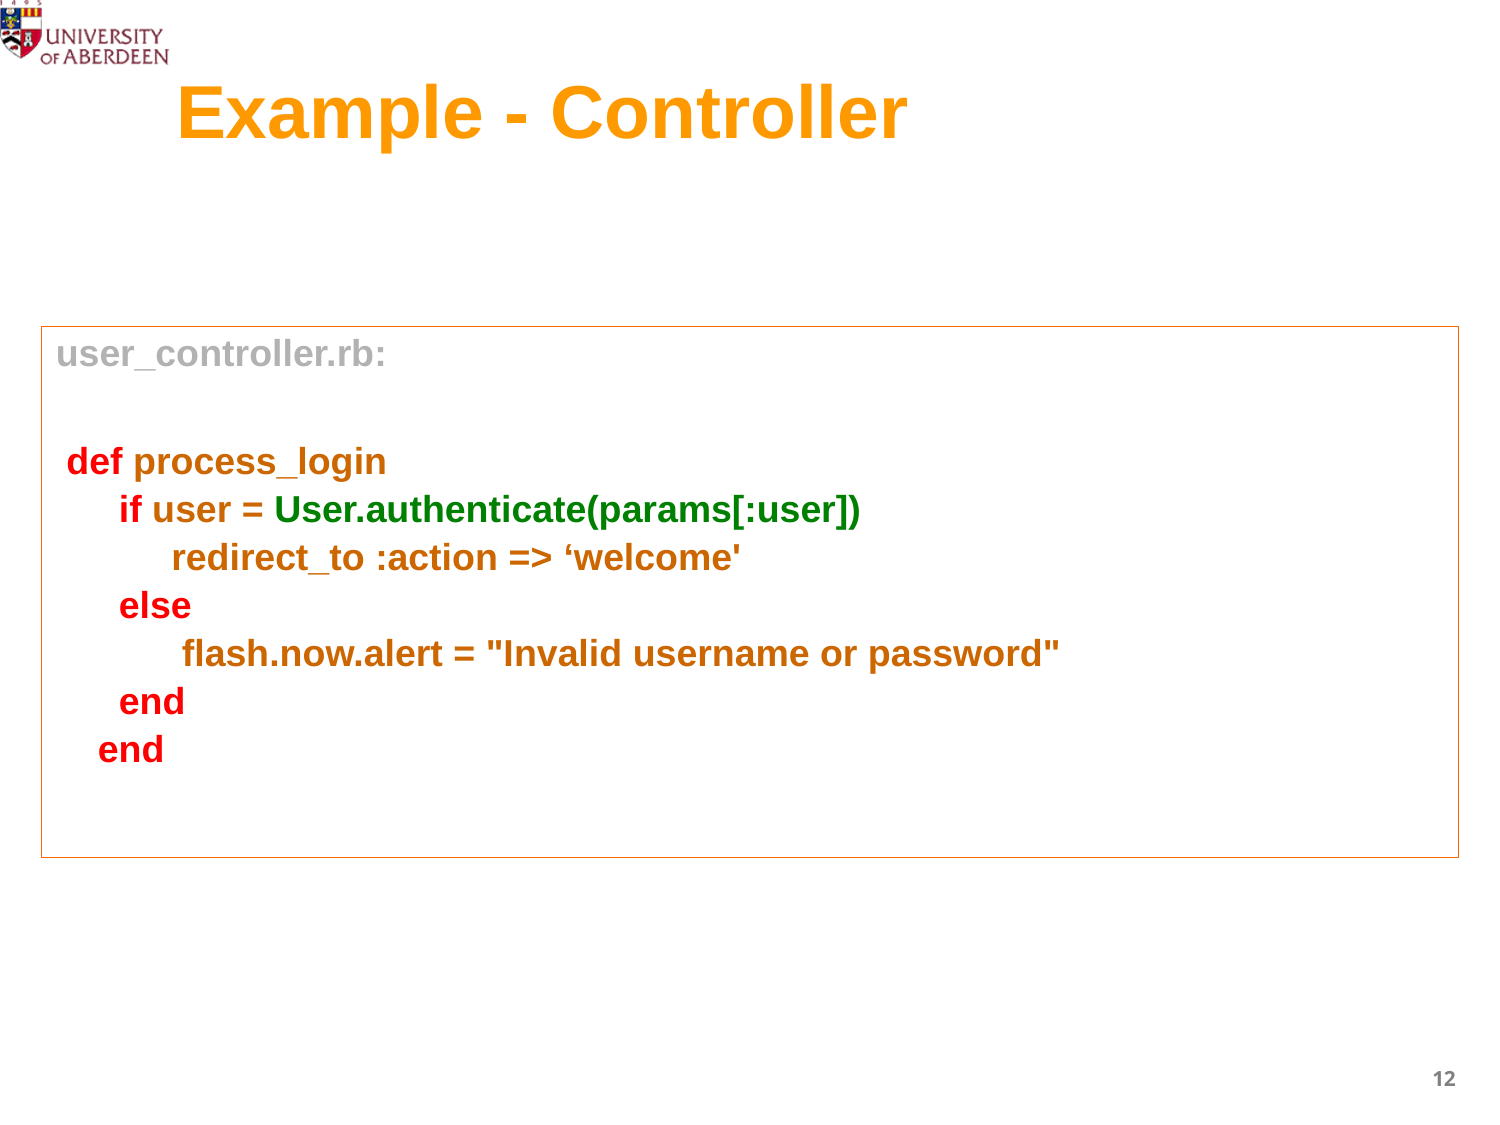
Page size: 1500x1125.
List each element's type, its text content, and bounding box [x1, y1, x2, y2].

picture [0, 0, 172, 65]
title Example - Controller [161, 43, 1437, 173]
list user_controller.rb: def process_login if user = User.authenticate(params[:user]) redirect_to :action => ‘welcome' else flash.now.alert = "Invalid username or password" end end [41, 326, 1459, 858]
